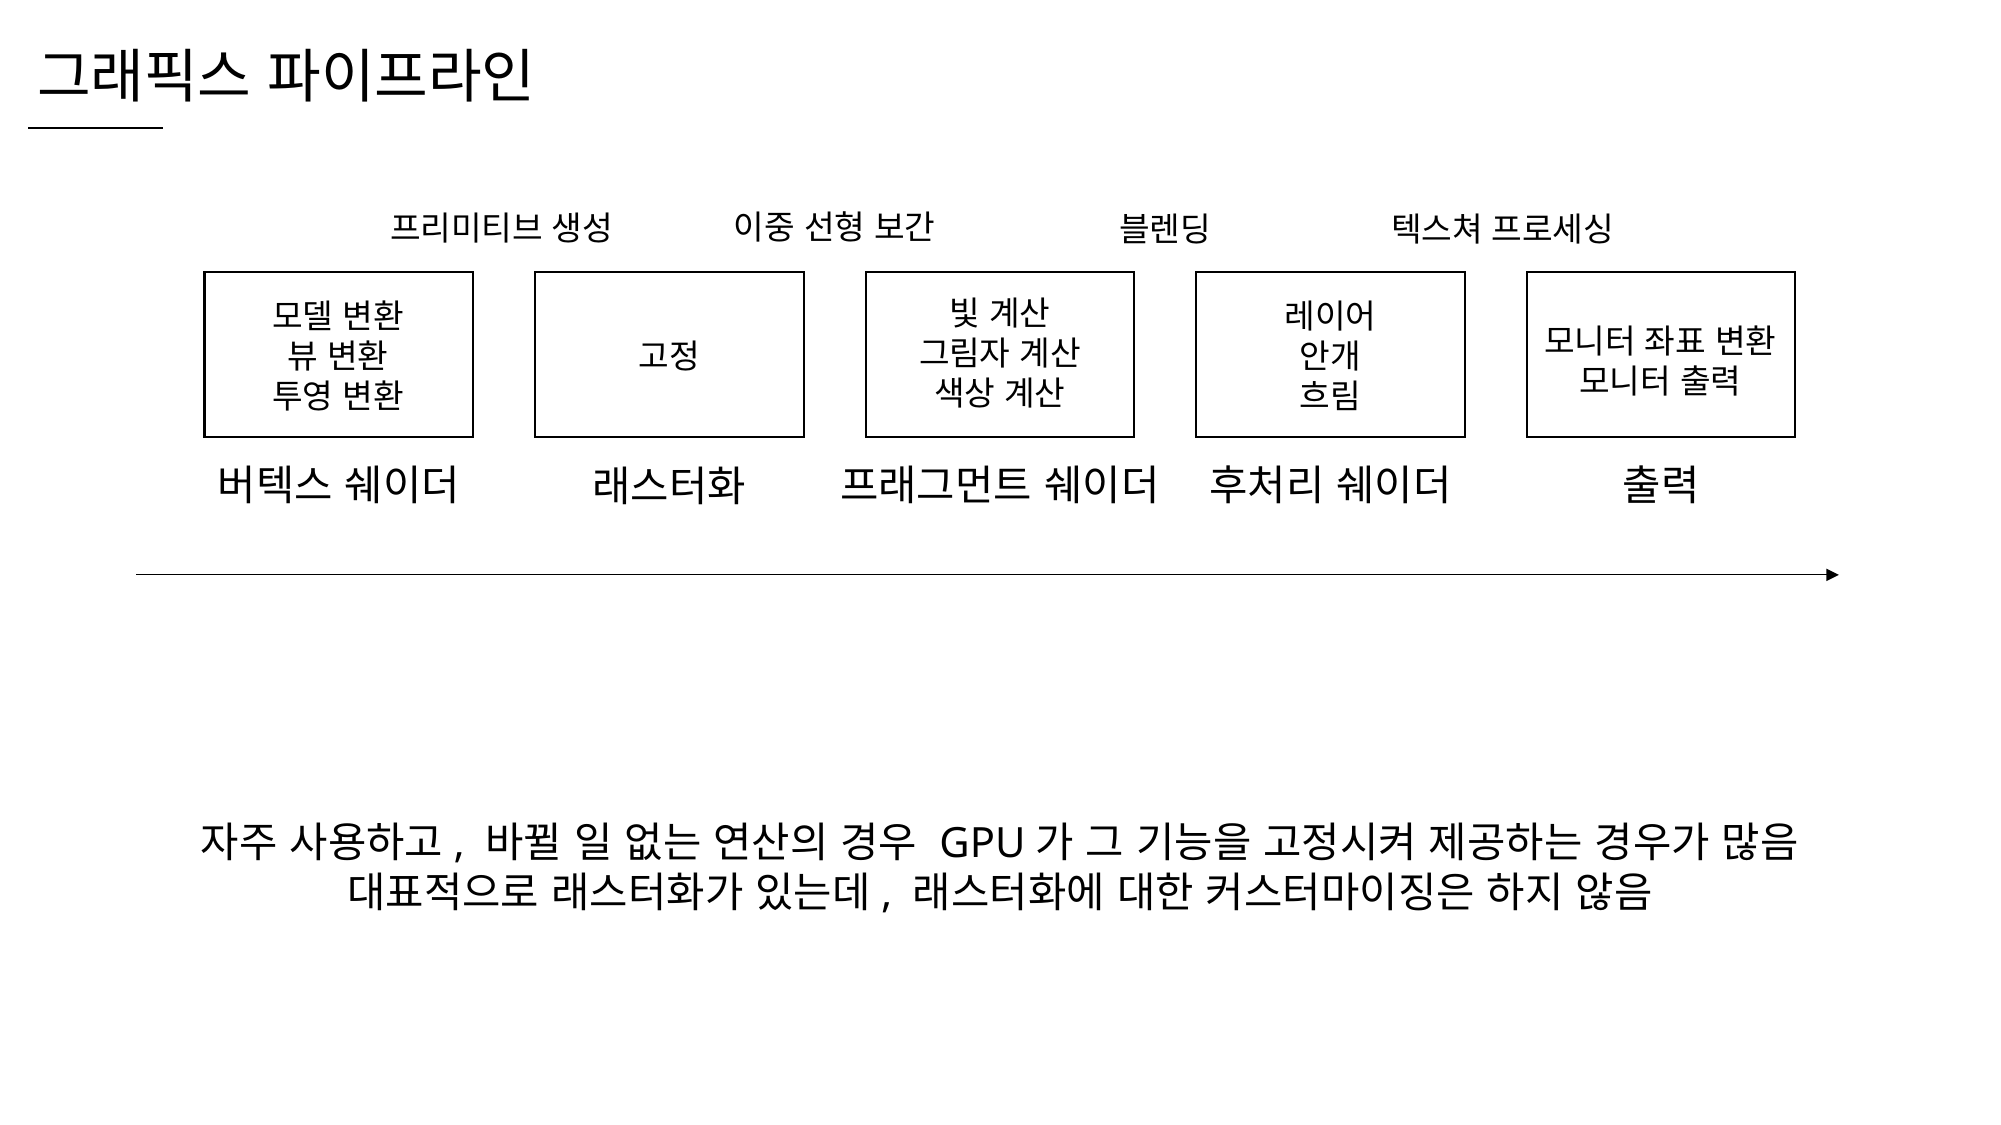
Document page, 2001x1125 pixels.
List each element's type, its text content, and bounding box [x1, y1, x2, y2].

text_box 모니터 좌표 변환 모니터 출력 [1529, 313, 1792, 408]
text_box [534, 271, 805, 438]
text_box 블렌딩 [1104, 200, 1226, 256]
text_box 래스터화 [577, 452, 762, 518]
text_box [203, 271, 474, 438]
text_box 텍스쳐 프로세싱 [1376, 200, 1629, 256]
text_box [1195, 271, 1466, 438]
text_box 버텍스 쉐이더 [202, 451, 476, 517]
text_box 자주 사용하고, 바뀔 일 없는 연산의 경우 GPU가 그 기능을 고정시켜 제공하는 경우가 많음 대표적으로 래스터화가 있는데, 래스터화에 대한 커스터마이징은 하지 않음 [186, 808, 1814, 923]
text_box 모델 변환 뷰 변환 투영 변환 [257, 287, 419, 423]
text_box 출력 [1607, 451, 1715, 517]
text_box 프래그먼트 쉐이더 [825, 451, 1175, 517]
text_box 고정 [624, 328, 715, 383]
text_box [865, 271, 1135, 438]
text_box 레이어 안개 흐림 [1269, 287, 1392, 423]
text_box 이중 선형 보간 [718, 199, 951, 254]
text_box 후처리 쉐이더 [1194, 451, 1467, 517]
text_box 빛 계산 그림자 계산 색상 계산 [904, 285, 1096, 420]
text_box [1526, 271, 1796, 438]
text_box 그래픽스 파이프라인 [22, 31, 551, 117]
text_box 프리미티브 생성 [375, 199, 628, 255]
